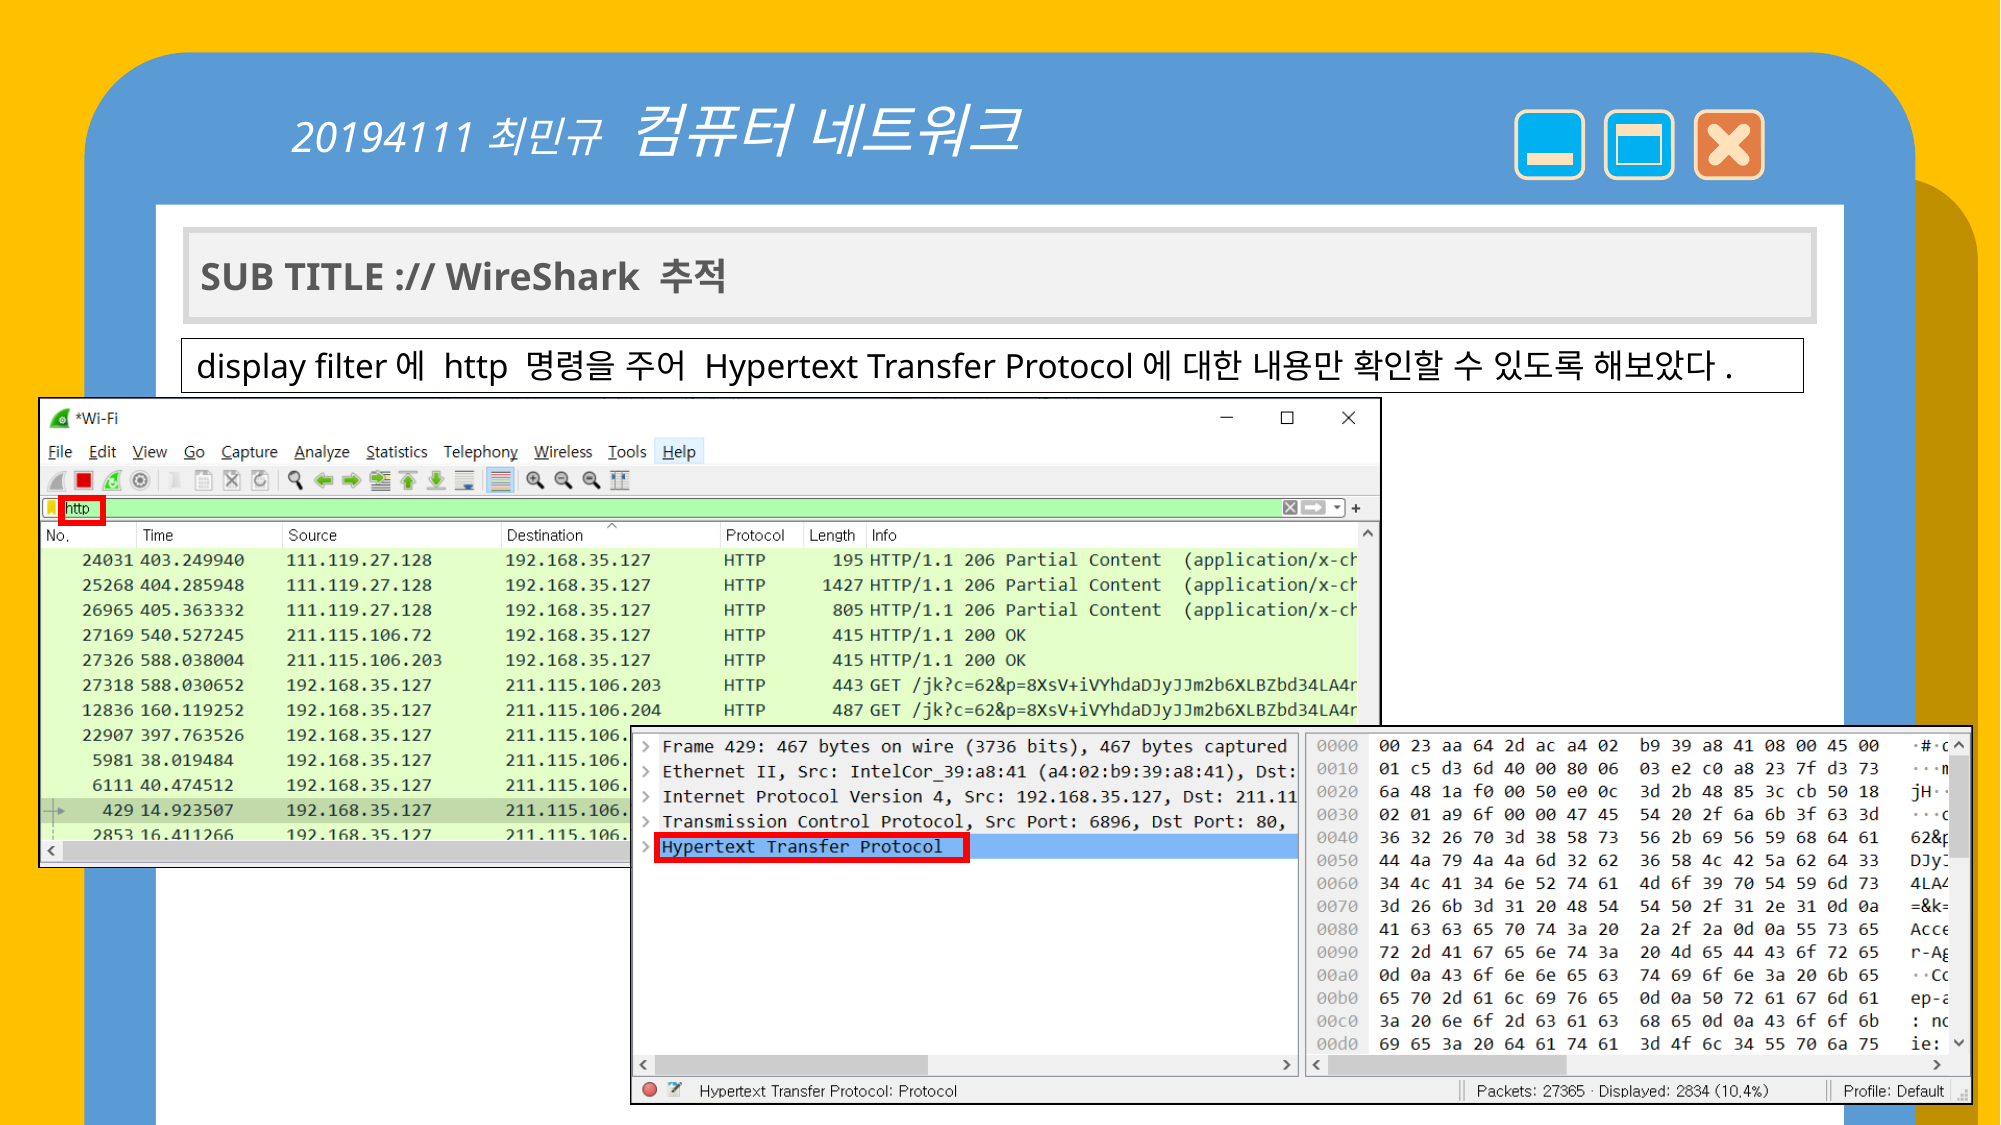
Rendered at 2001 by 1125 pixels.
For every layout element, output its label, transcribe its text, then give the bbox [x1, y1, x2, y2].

text_box SUB TITLE :// WireShark 추적 [185, 229, 1815, 322]
text_box 20194111최민규 컴퓨터 네트워크 [276, 86, 1102, 217]
text_box [1917, 179, 1979, 1125]
text_box [83, 868, 155, 1125]
text_box [155, 204, 1845, 725]
text_box display filter에 http 명령을 주어 Hypertext Transfer Protocol에 대한 내용만 확인할 수 있도록 해보았다. [181, 338, 1804, 393]
picture [39, 398, 1972, 1104]
text_box [125, 77, 1874, 170]
text_box [155, 868, 1845, 1125]
text_box [1845, 1105, 1917, 1125]
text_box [1516, 111, 1763, 179]
text_box [83, 51, 1917, 725]
